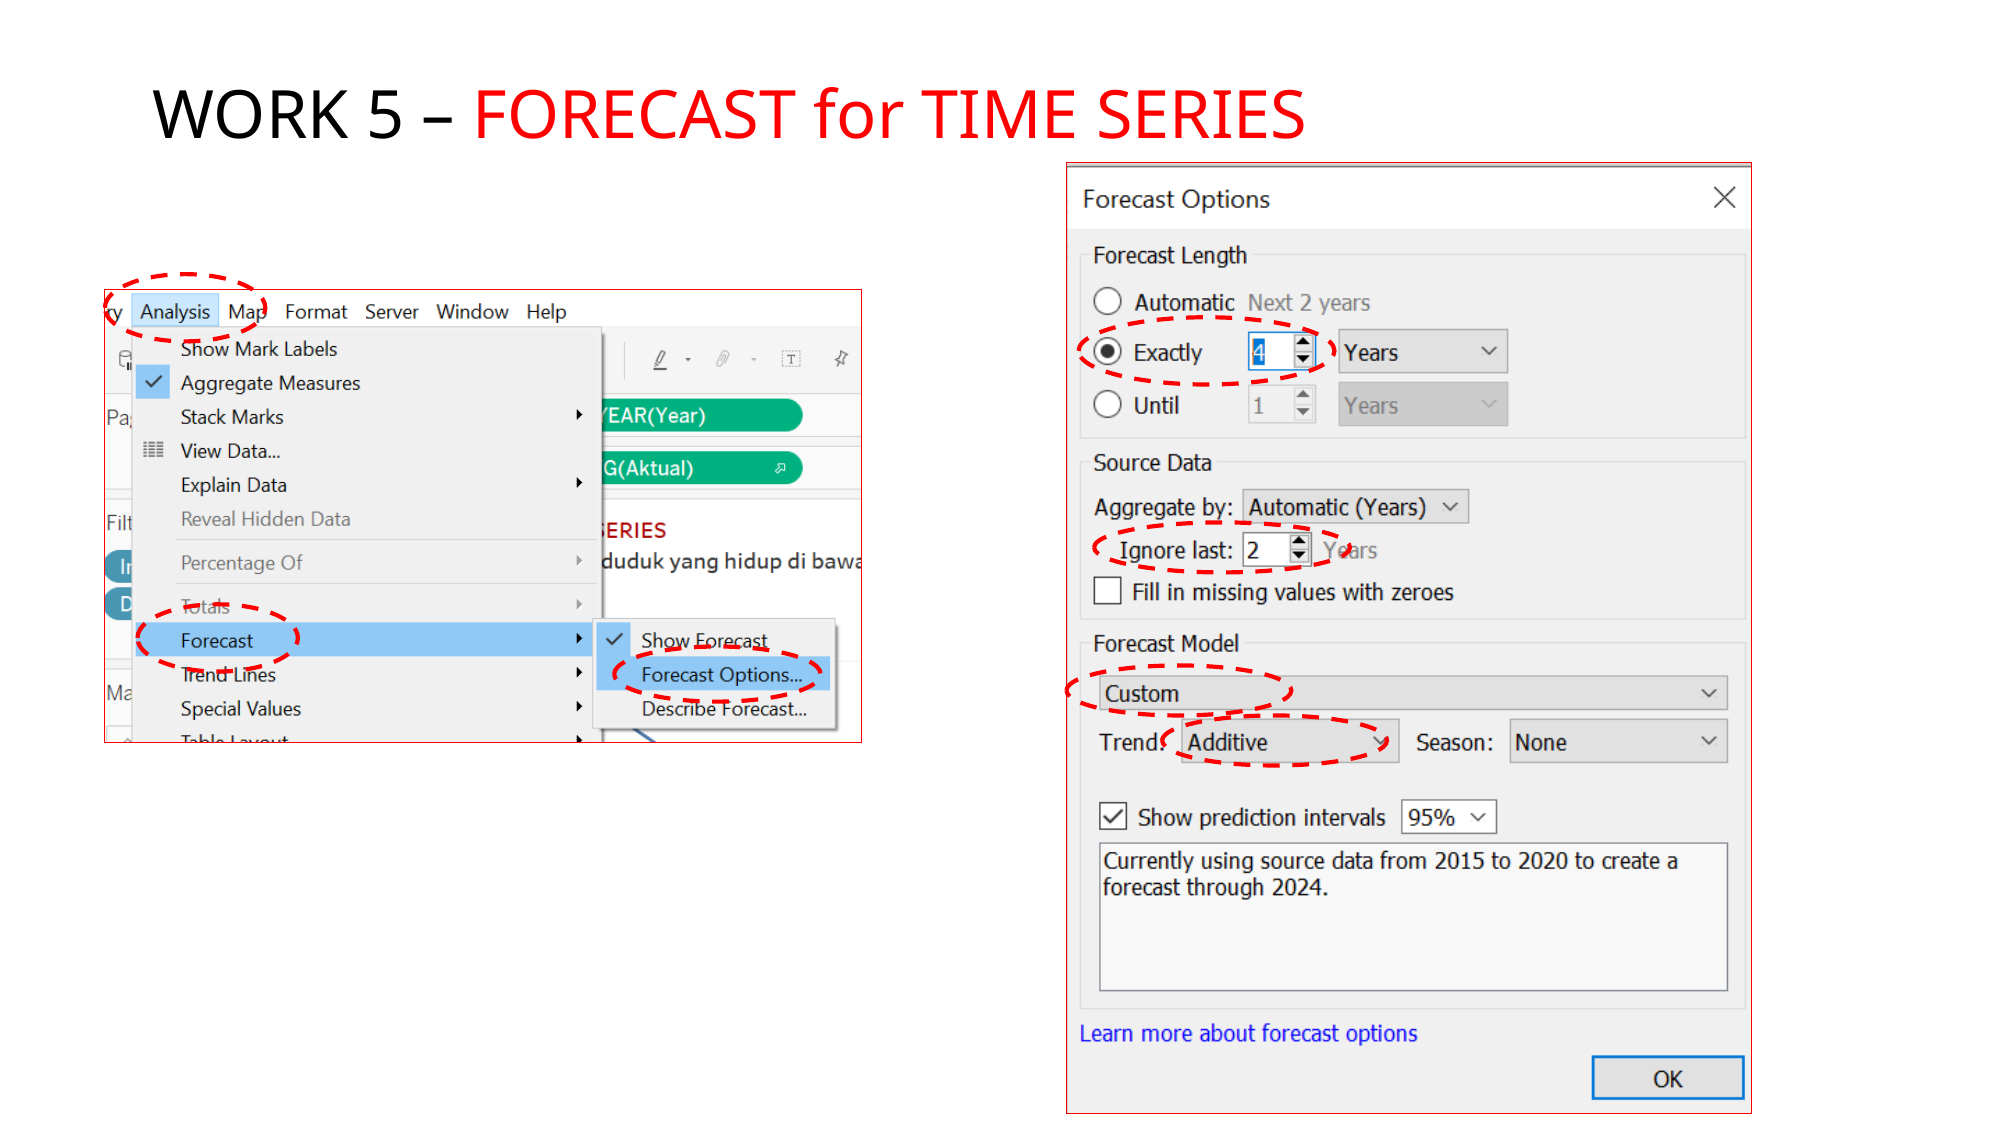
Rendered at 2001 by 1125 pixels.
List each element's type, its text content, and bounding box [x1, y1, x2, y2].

picture [1066, 162, 1752, 1114]
picture [104, 289, 862, 743]
text_box [118, 273, 254, 289]
title WORK 5 – FORECAST for TIME SERIES [137, 59, 1863, 175]
